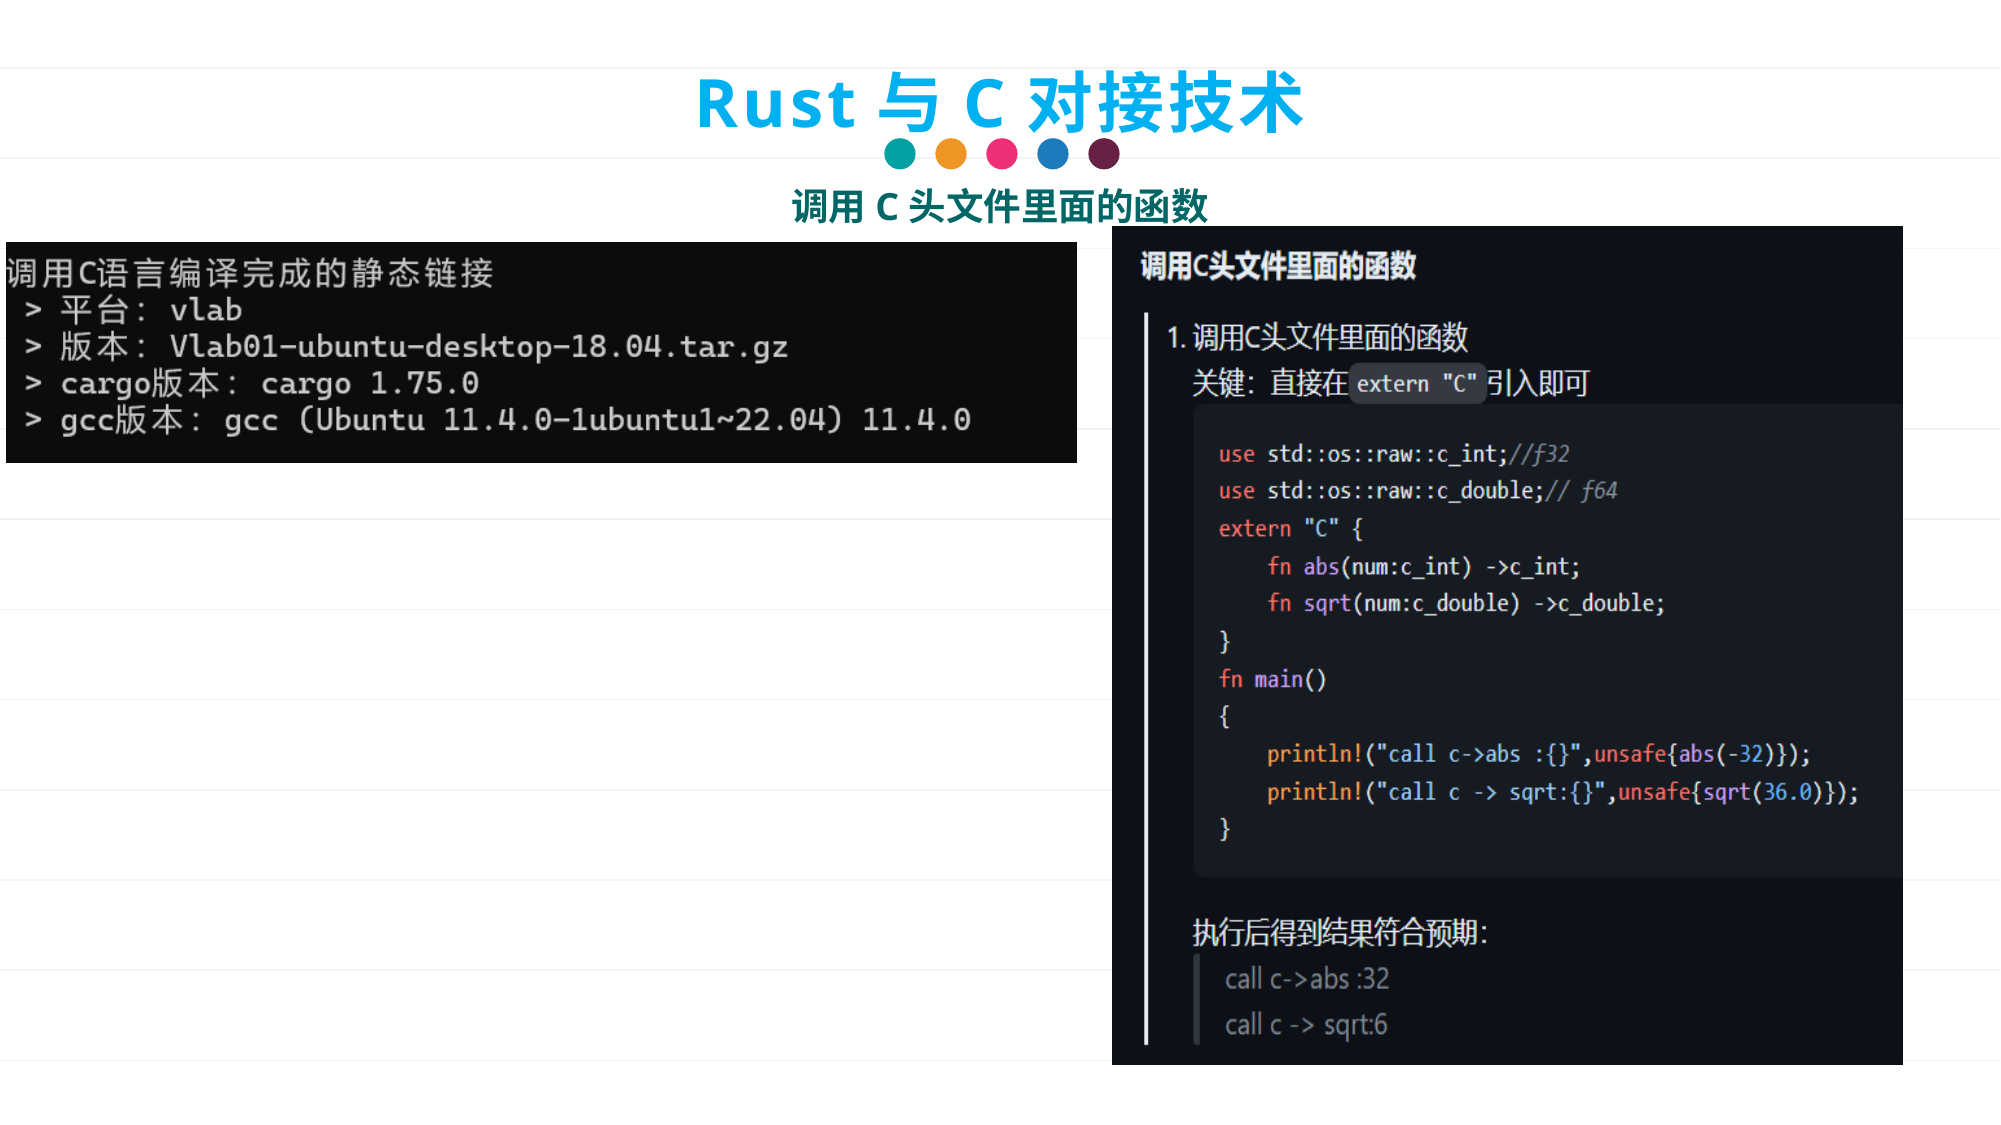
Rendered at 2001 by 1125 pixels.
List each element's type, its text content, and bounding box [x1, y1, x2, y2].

text_box 调用C头文件里面的函数 [555, 175, 1445, 236]
picture [1112, 226, 1903, 1065]
title Rust与C对接技术 [439, 0, 1561, 161]
picture [6, 242, 1077, 463]
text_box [884, 138, 1120, 170]
